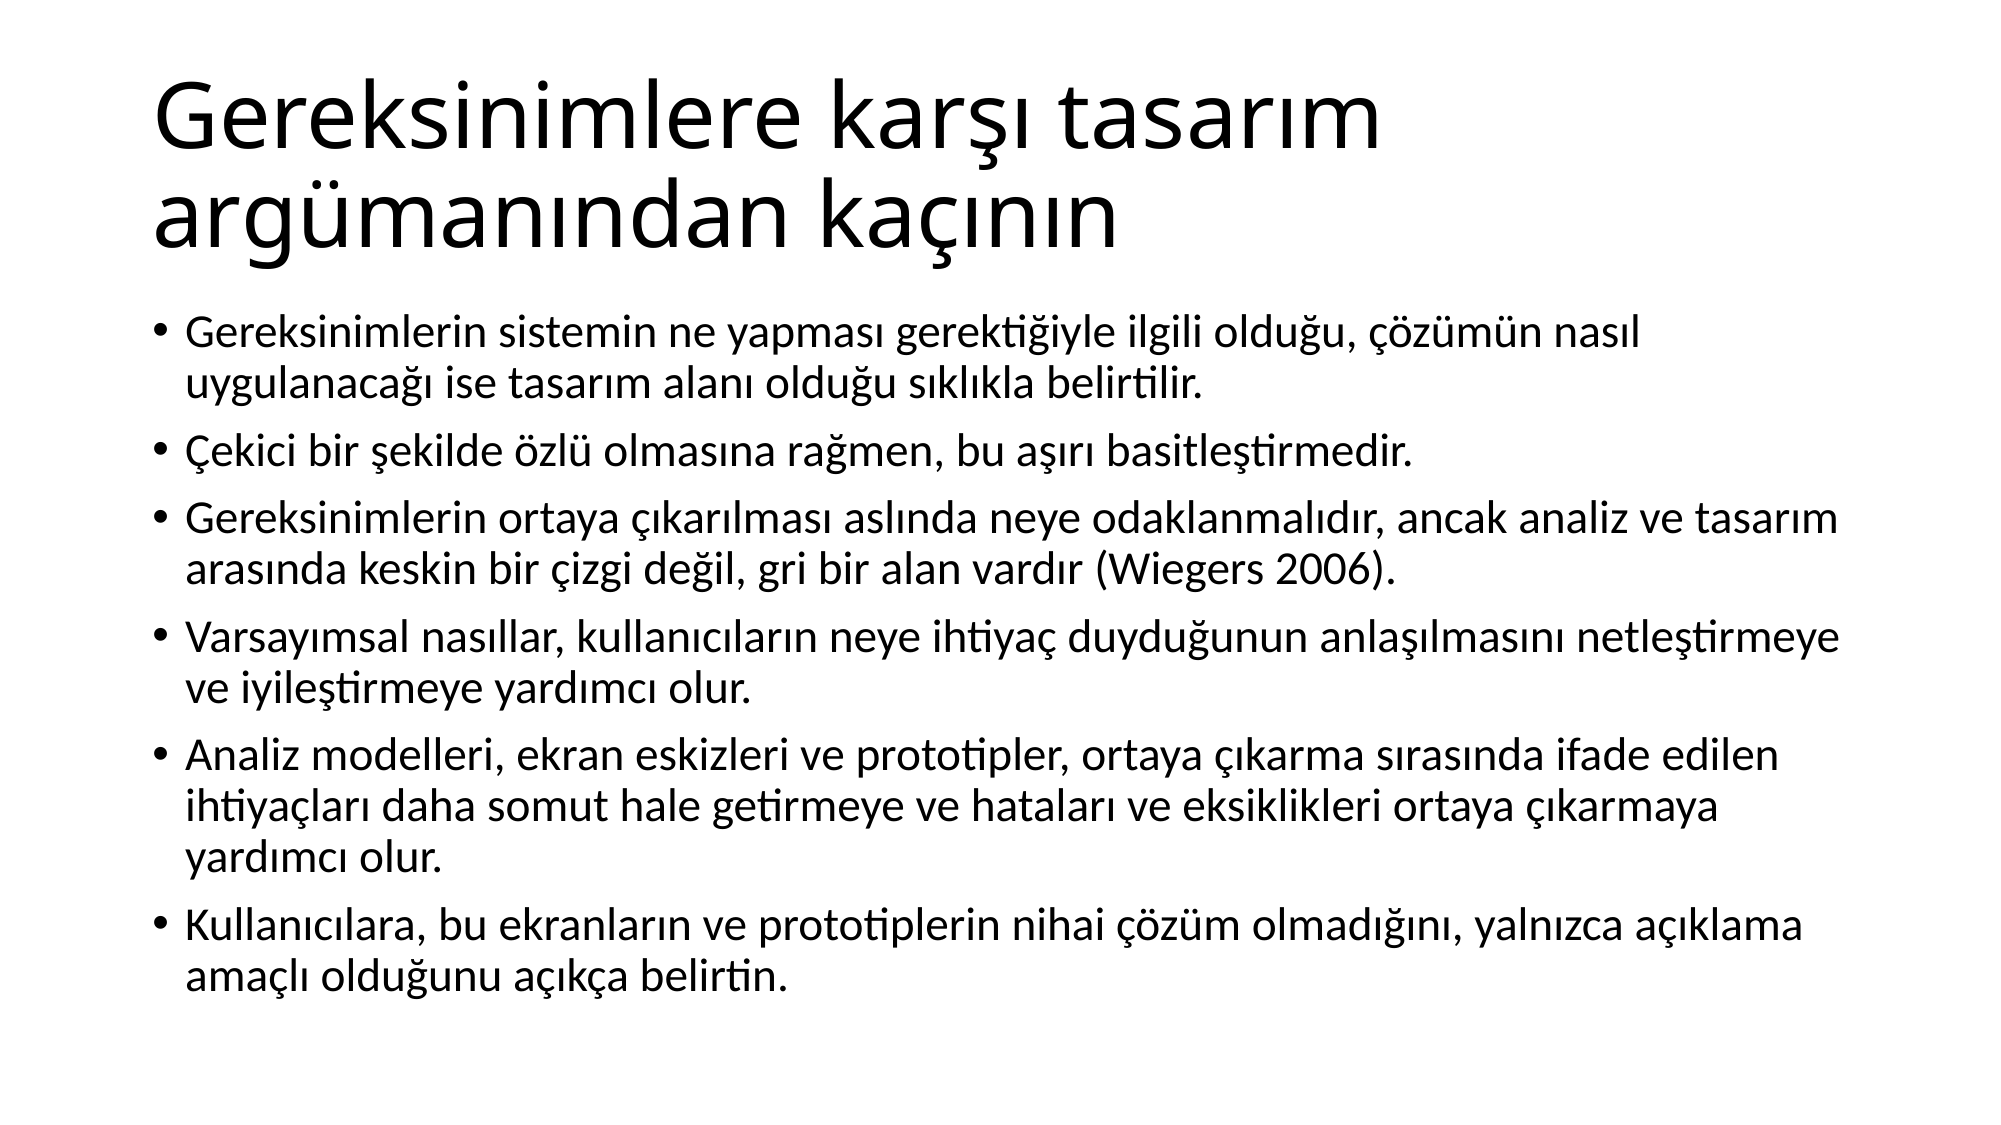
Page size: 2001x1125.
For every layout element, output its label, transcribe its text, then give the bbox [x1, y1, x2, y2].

list Gereksinimlerin sistemin ne yapması gerektiğiyle ilgili olduğu, çözümün nasıl uygulanacağı ise tasarım alanı olduğu sıklıkla belirtilir. Çekici bir şekilde özlü olmasına rağmen, bu aşırı basitleştirmedir. Gereksinimlerin ortaya çıkarılması aslında neye odaklanmalıdır, ancak analiz ve tasarım arasında keskin bir çizgi değil, gri bir alan vardır (Wiegers 2006). Varsayımsal nasıllar, kullanıcıların neye ihtiyaç duyduğunun anlaşılmasını netleştirmeye ve iyileştirmeye yardımcı olur. Analiz modelleri, ekran eskizleri ve prototipler, ortaya çıkarma sırasında ifade edilen ihtiyaçları daha somut hale getirmeye ve hataları ve eksiklikleri ortaya çıkarmaya yardımcı olur. Kullanıcılara, bu ekranların ve prototiplerin nihai çözüm olmadığını, yalnızca açıklama amaçlı olduğunu açıkça belirtin. [137, 299, 1863, 1014]
title Gereksinimlere karşı tasarım argümanından kaçının [137, 59, 1863, 278]
